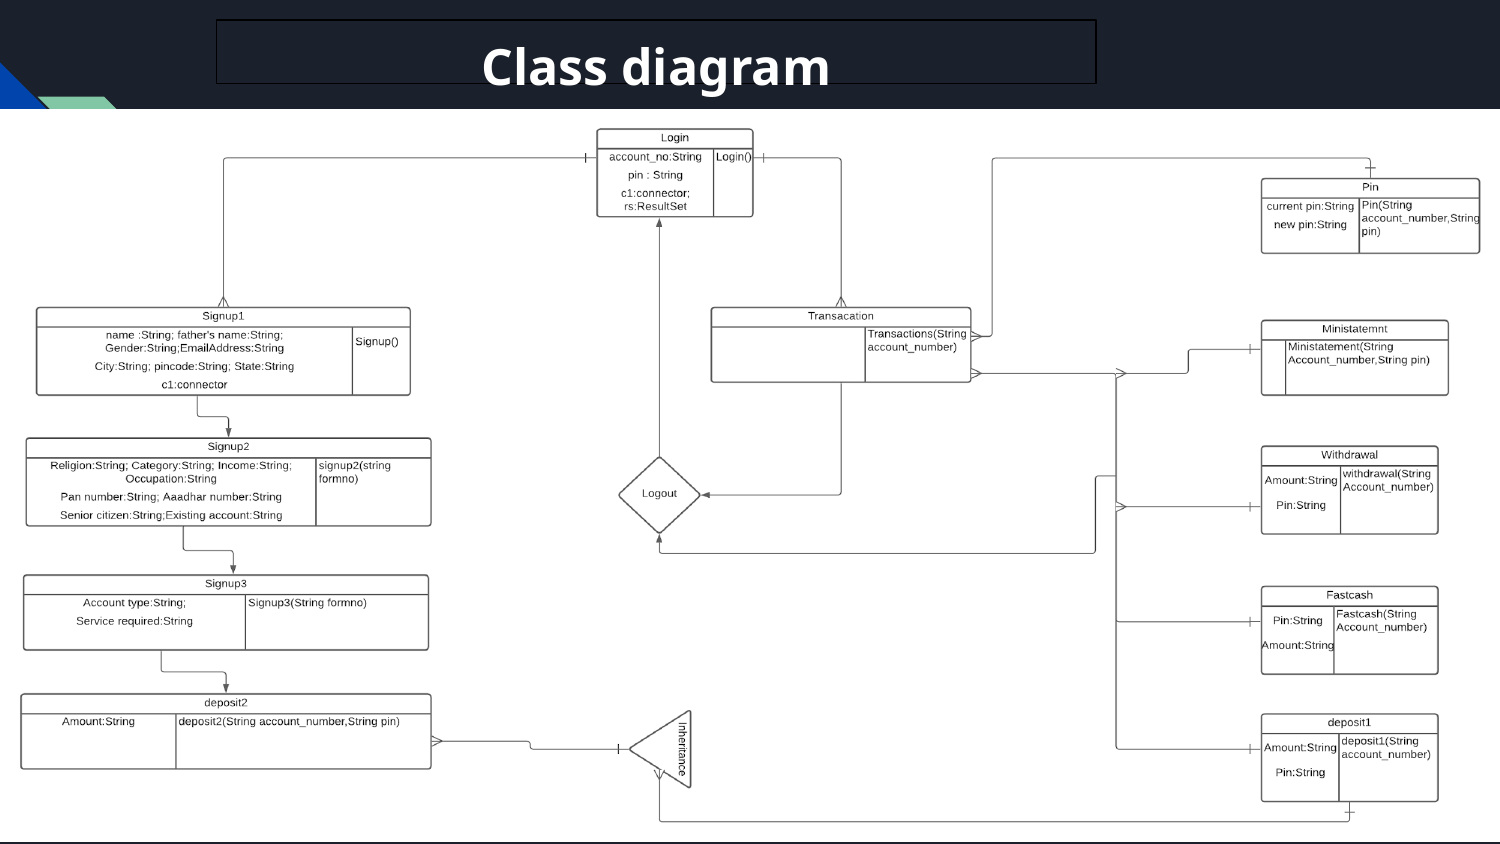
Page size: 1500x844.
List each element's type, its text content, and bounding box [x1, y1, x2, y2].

picture [0, 109, 1500, 843]
text_box Class diagram [216, 20, 1097, 84]
